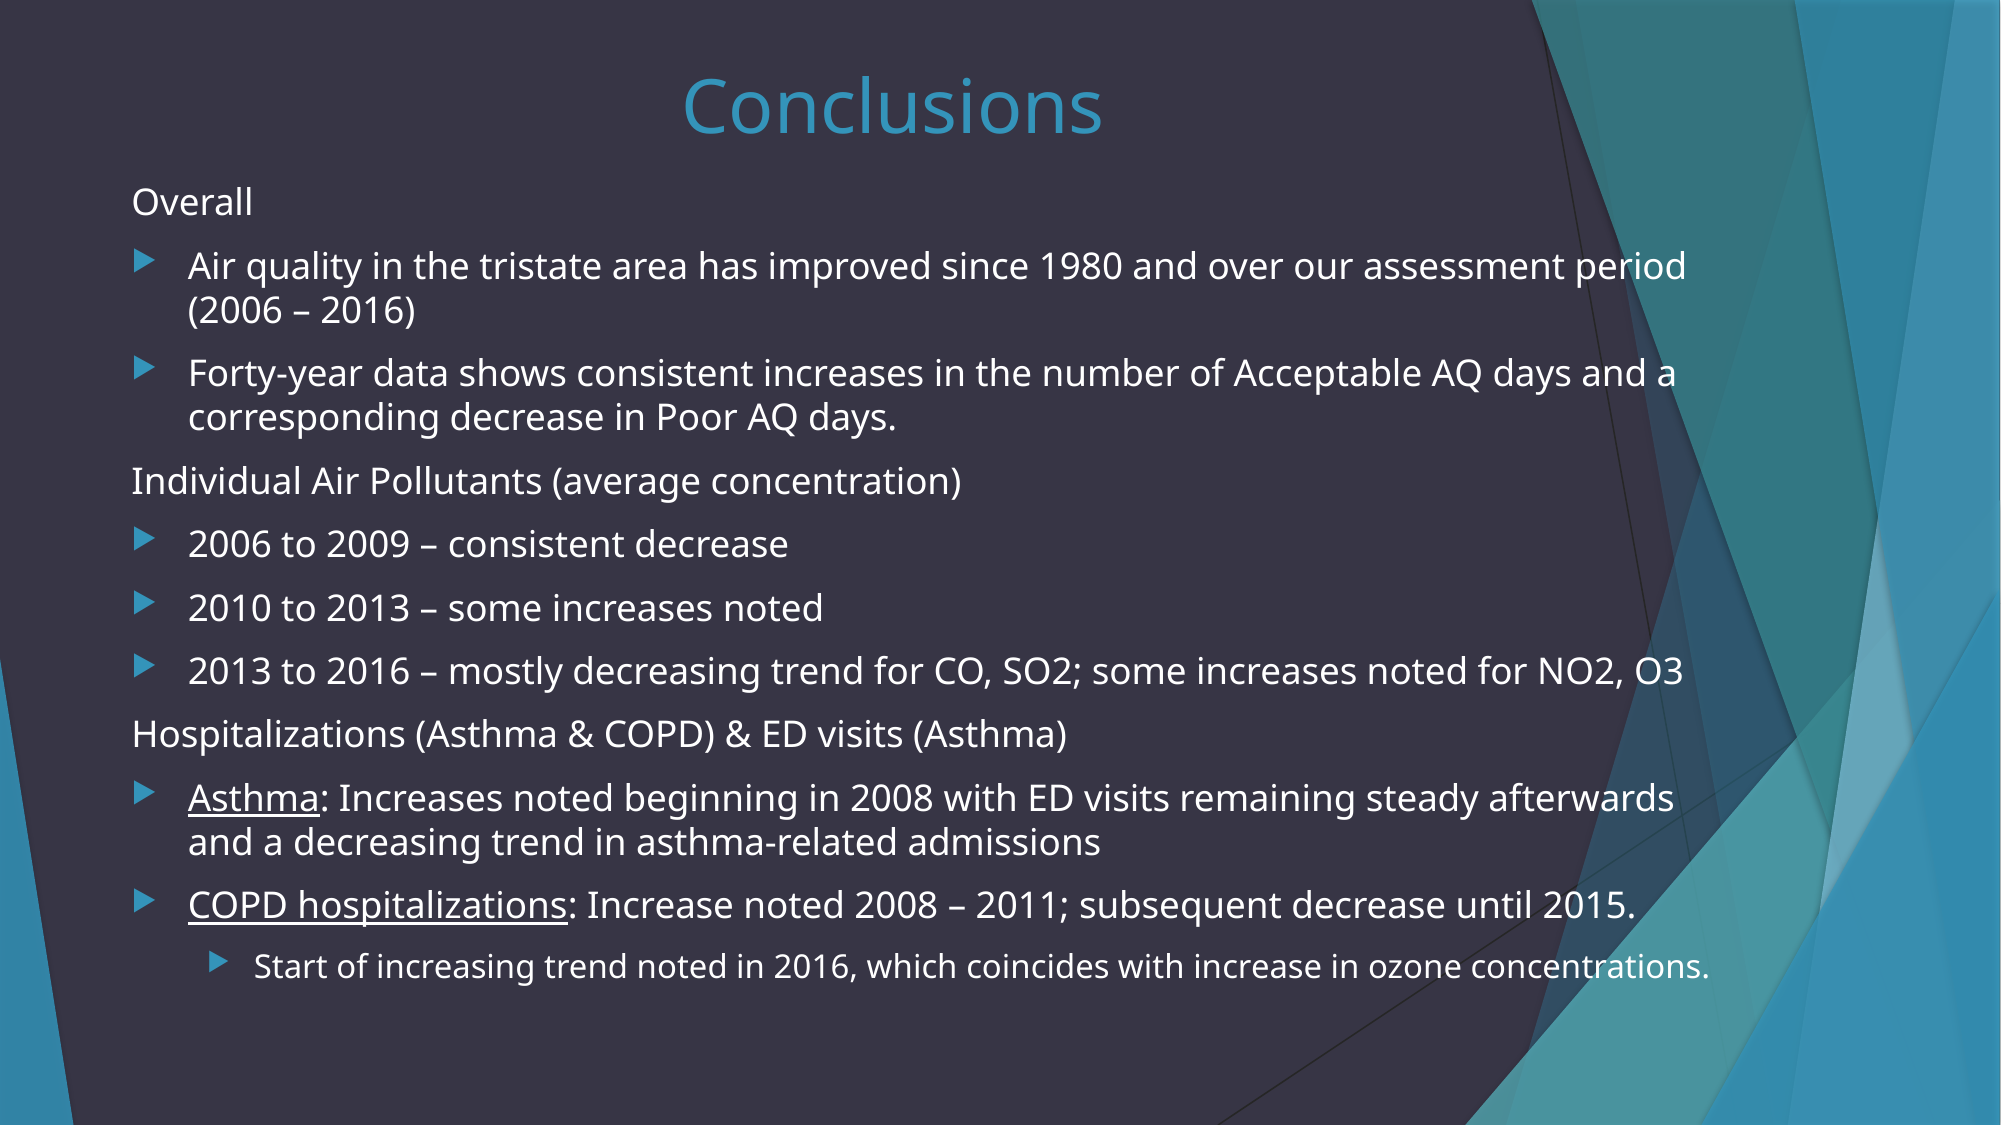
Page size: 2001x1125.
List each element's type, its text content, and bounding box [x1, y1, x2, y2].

title Conclusions [188, 51, 1599, 171]
list Overall Air quality in the tristate area has improved since 1980 and over our assessment period (2006 – 2016) Forty-year data shows consistent increases in the number of Acceptable AQ days and a corresponding decrease in Poor AQ days. Individual Air Pollutants (average concentration) 2006 to 2009 – consistent decrease 2010 to 2013 – some increases noted 2013 to 2016 – mostly decreasing trend for CO, SO2; some increases noted for NO2, O3 Hospitalizations (Asthma & COPD) & ED visits (Asthma) Asthma: Increases noted beginning in 2008 with ED visits remaining steady afterwards and a decreasing trend in asthma-related admissions COPD hospitalizations: Increase noted 2008 – 2011; subsequent decrease until 2015. Start of increasing trend noted in 2016, which coincides with increase in ozone concentrations. [116, 171, 1751, 1008]
